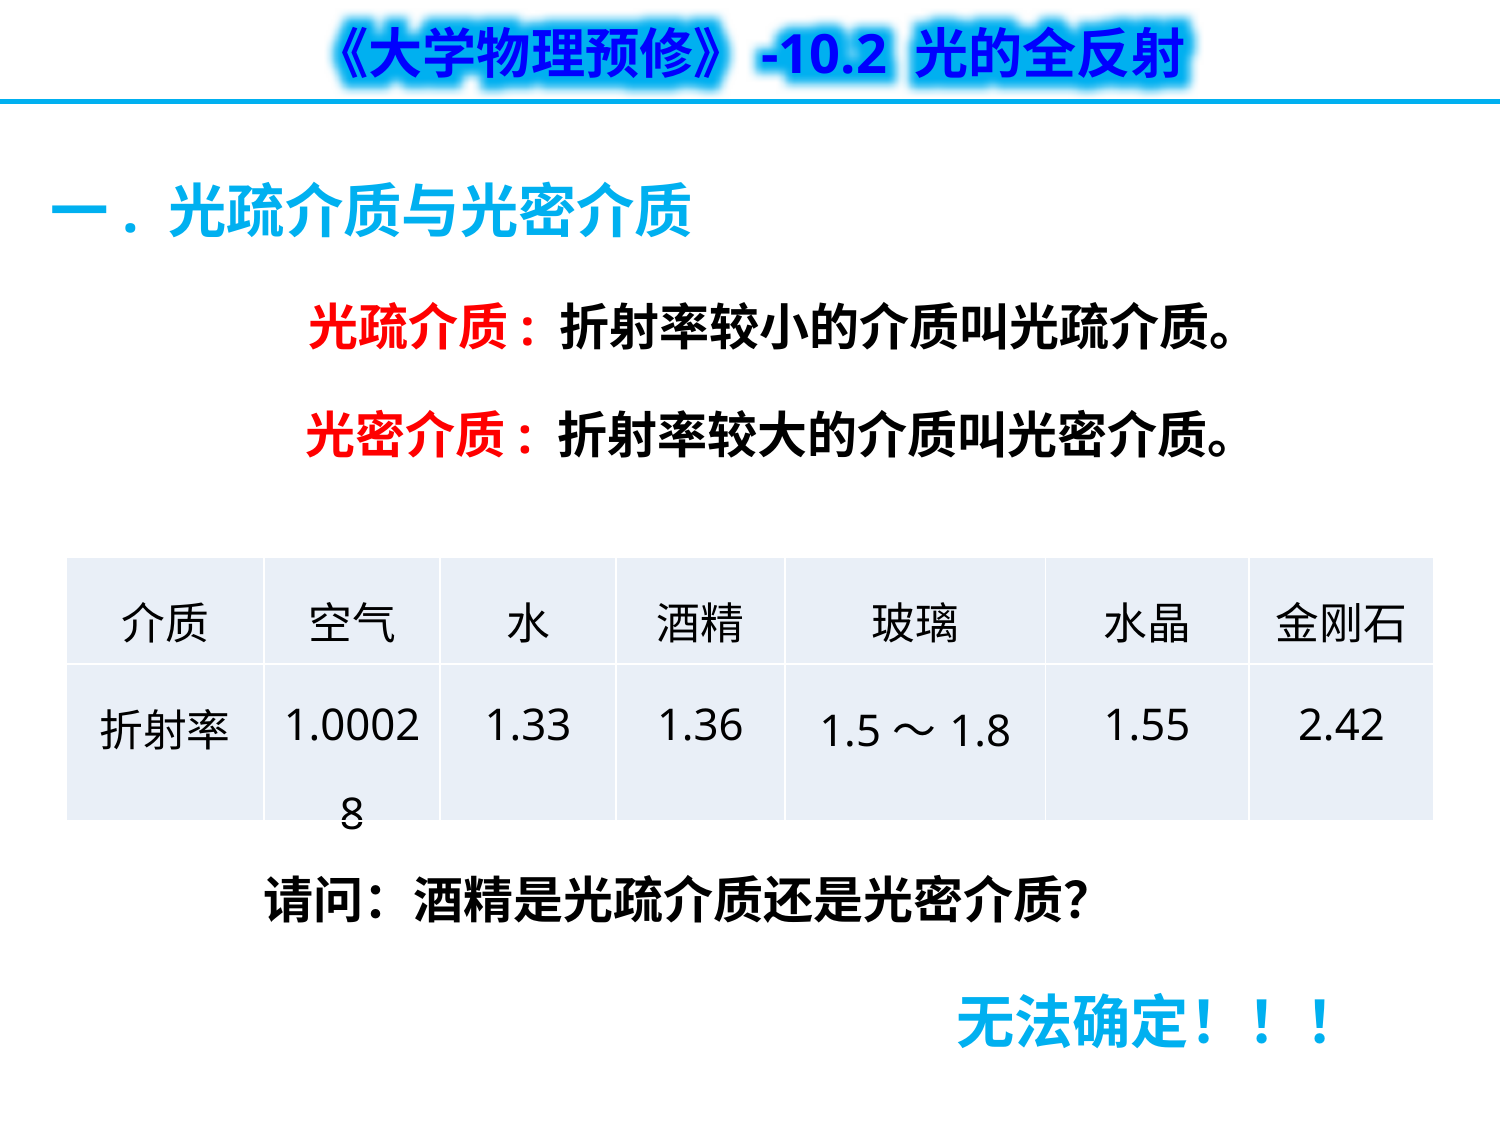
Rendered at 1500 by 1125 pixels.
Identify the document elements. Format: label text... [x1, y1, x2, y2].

table_header 空气 [265, 558, 439, 663]
table_cell 1.5～1.8 [786, 665, 1045, 820]
table_header 金刚石 [1250, 558, 1433, 663]
table_cell 1.00028 [265, 665, 439, 820]
table_header 玻璃 [786, 558, 1045, 663]
table_header 水晶 [1046, 558, 1248, 663]
table_cell 1.55 [1046, 665, 1248, 820]
table_header 水 [441, 558, 615, 663]
table_cell 折射率 [67, 665, 263, 820]
text_box 一. 光疏介质与光密介质 [35, 166, 832, 252]
text_box 无法确定！！！ [941, 977, 1389, 1062]
table_header 酒精 [617, 558, 784, 663]
table_cell 1.36 [617, 665, 784, 820]
text_box 光疏介质: 折射率较小的介质叫光疏介质。 [293, 287, 1325, 363]
text_box 光密介质: 折射率较大的介质叫光密介质。 [291, 396, 1238, 472]
table_cell 2.42 [1250, 665, 1433, 820]
text_box 请问：酒精是光疏介质还是光密介质？ [248, 861, 1106, 937]
table_cell 1.33 [441, 665, 615, 820]
table_header 介质 [67, 558, 263, 663]
